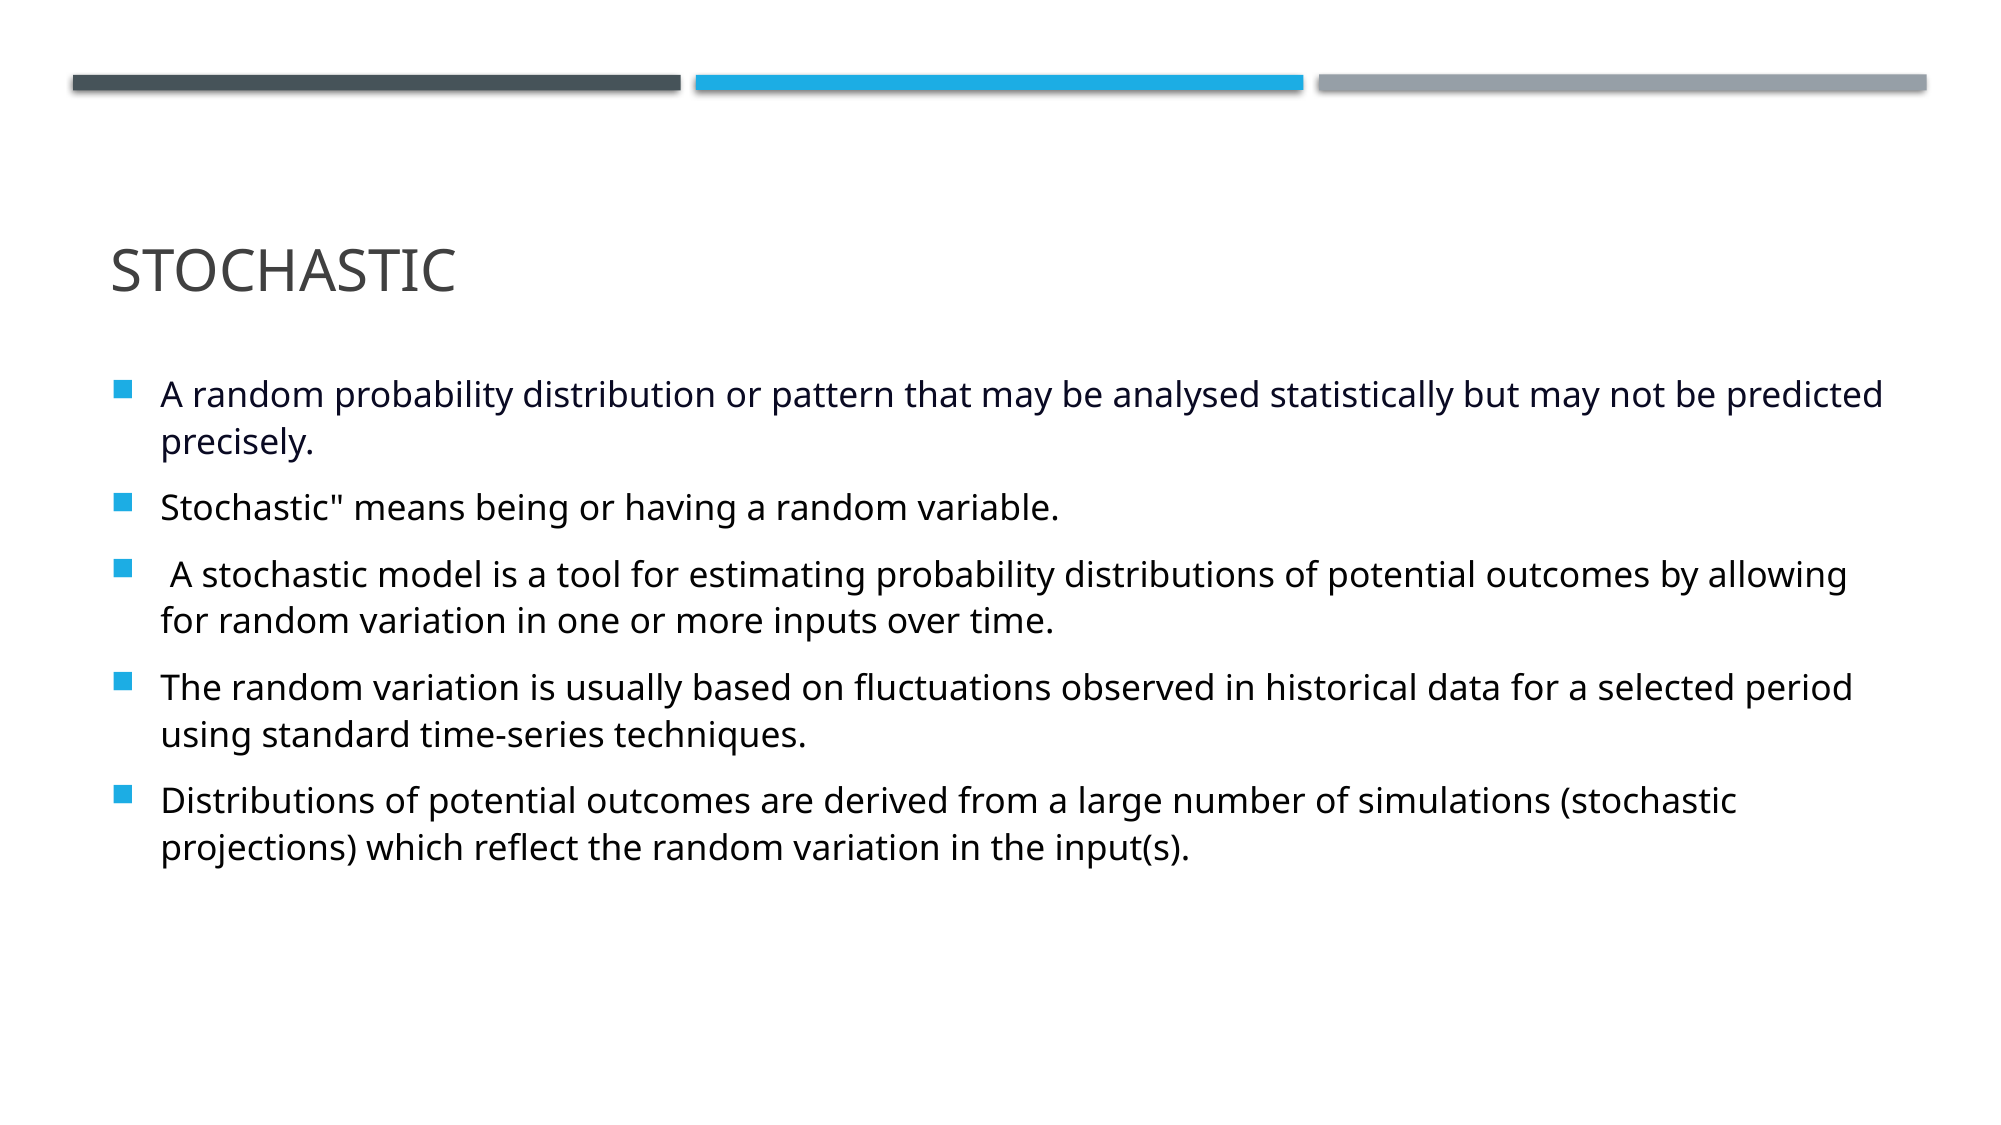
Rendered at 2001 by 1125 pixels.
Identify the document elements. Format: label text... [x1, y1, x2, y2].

list A random probability distribution or pattern that may be analysed statistically but may not be predicted precisely. Stochastic" means being or having a random variable. A stochastic model is a tool for estimating probability distributions of potential outcomes by allowing for random variation in one or more inputs over time. The random variation is usually based on fluctuations observed in historical data for a selected period using standard time-series techniques. Distributions of potential outcomes are derived from a large number of simulations (stochastic projections) which reflect the random variation in the input(s). [95, 385, 1905, 982]
title stochastic [95, 115, 1905, 311]
